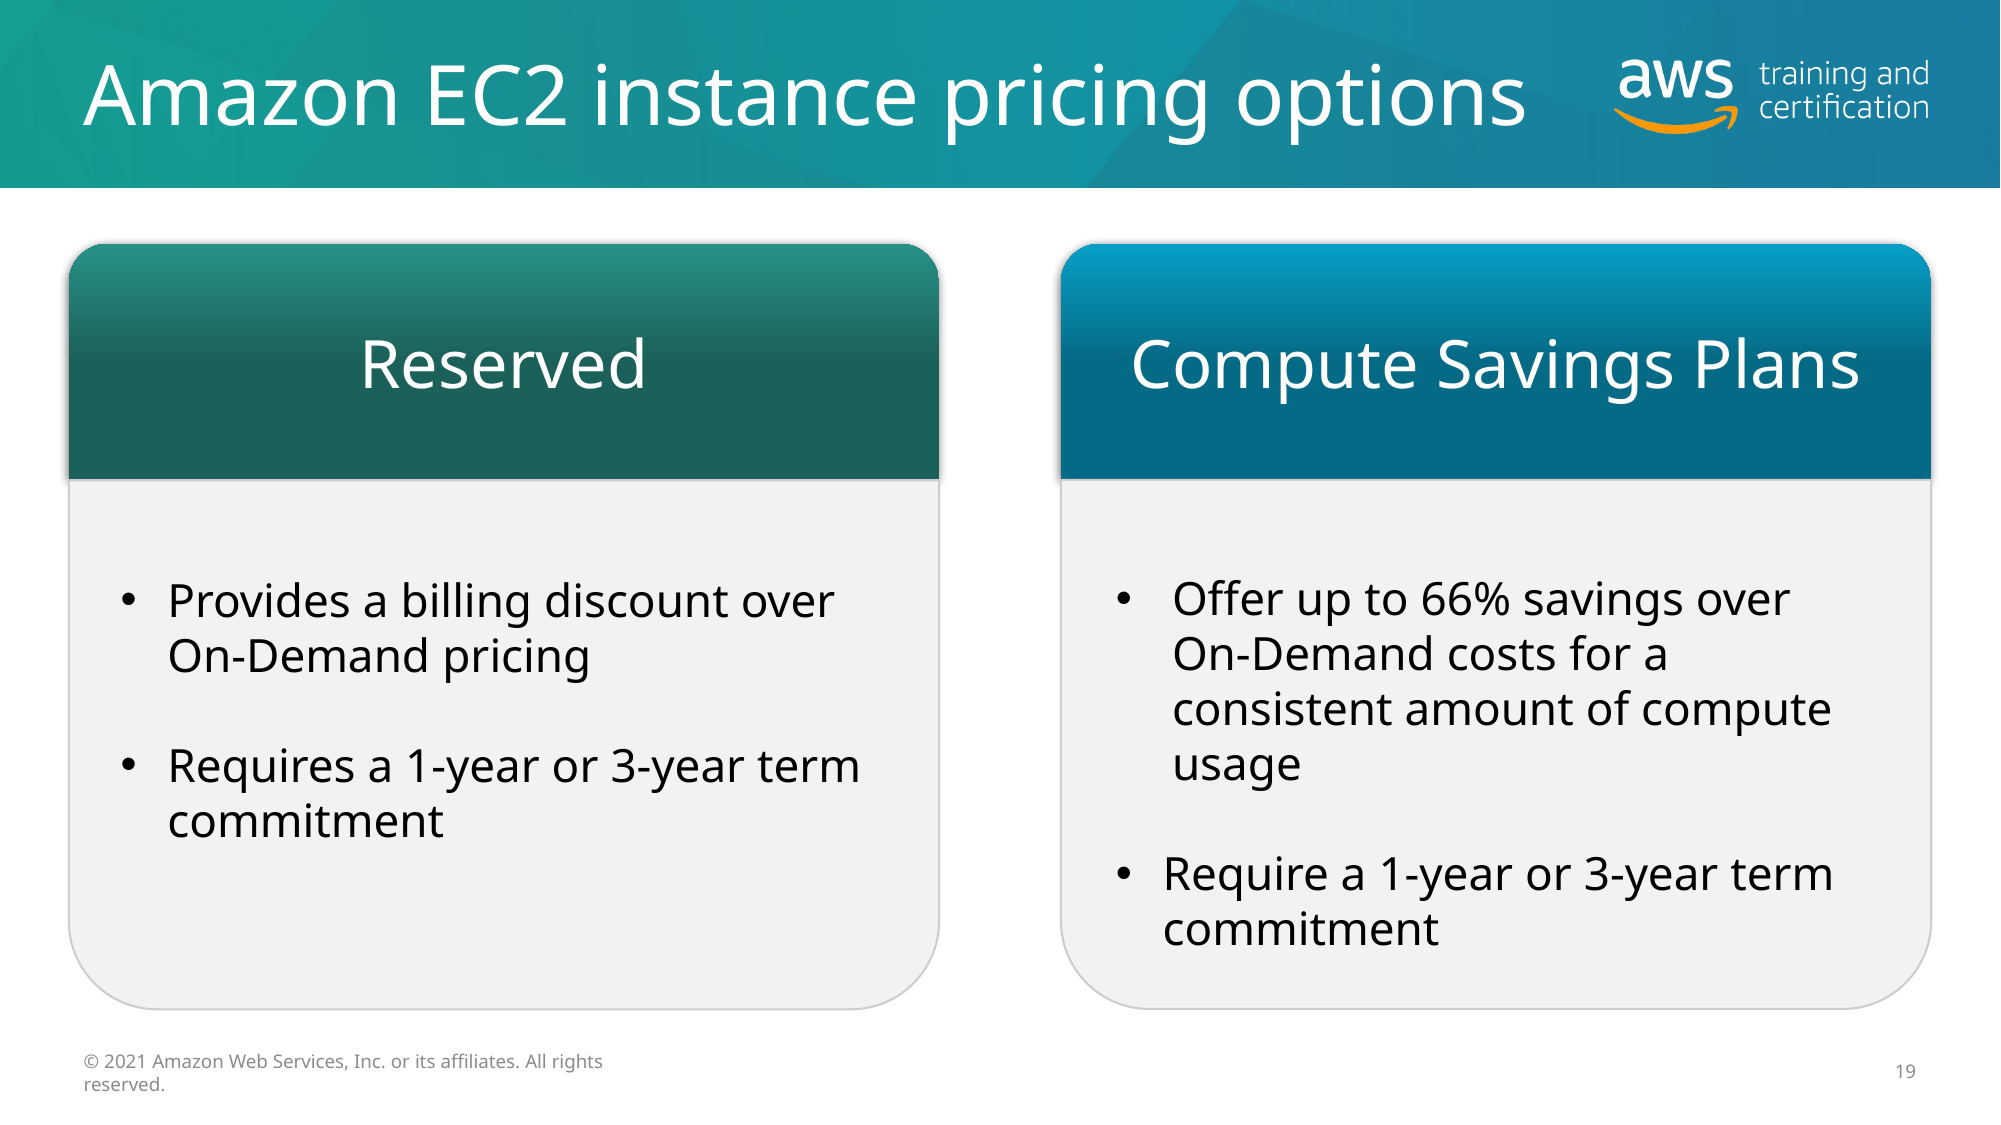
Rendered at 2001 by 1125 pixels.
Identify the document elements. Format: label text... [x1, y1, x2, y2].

text_box Provides a billing discount over On-Demand pricing Requires a 1-year or 3-year term commitment [105, 563, 878, 909]
text_box Reserved [68, 243, 940, 479]
text_box [67, 479, 941, 1011]
picture [0, 0, 2000, 188]
slide_number 19 [1481, 1042, 1932, 1103]
title Amazon EC2 instance pricing options [68, 59, 1551, 138]
footer © 2021 Amazon Web Services, Inc. or its affiliates. All rights reserved. [68, 1042, 682, 1103]
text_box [1060, 243, 1932, 1009]
